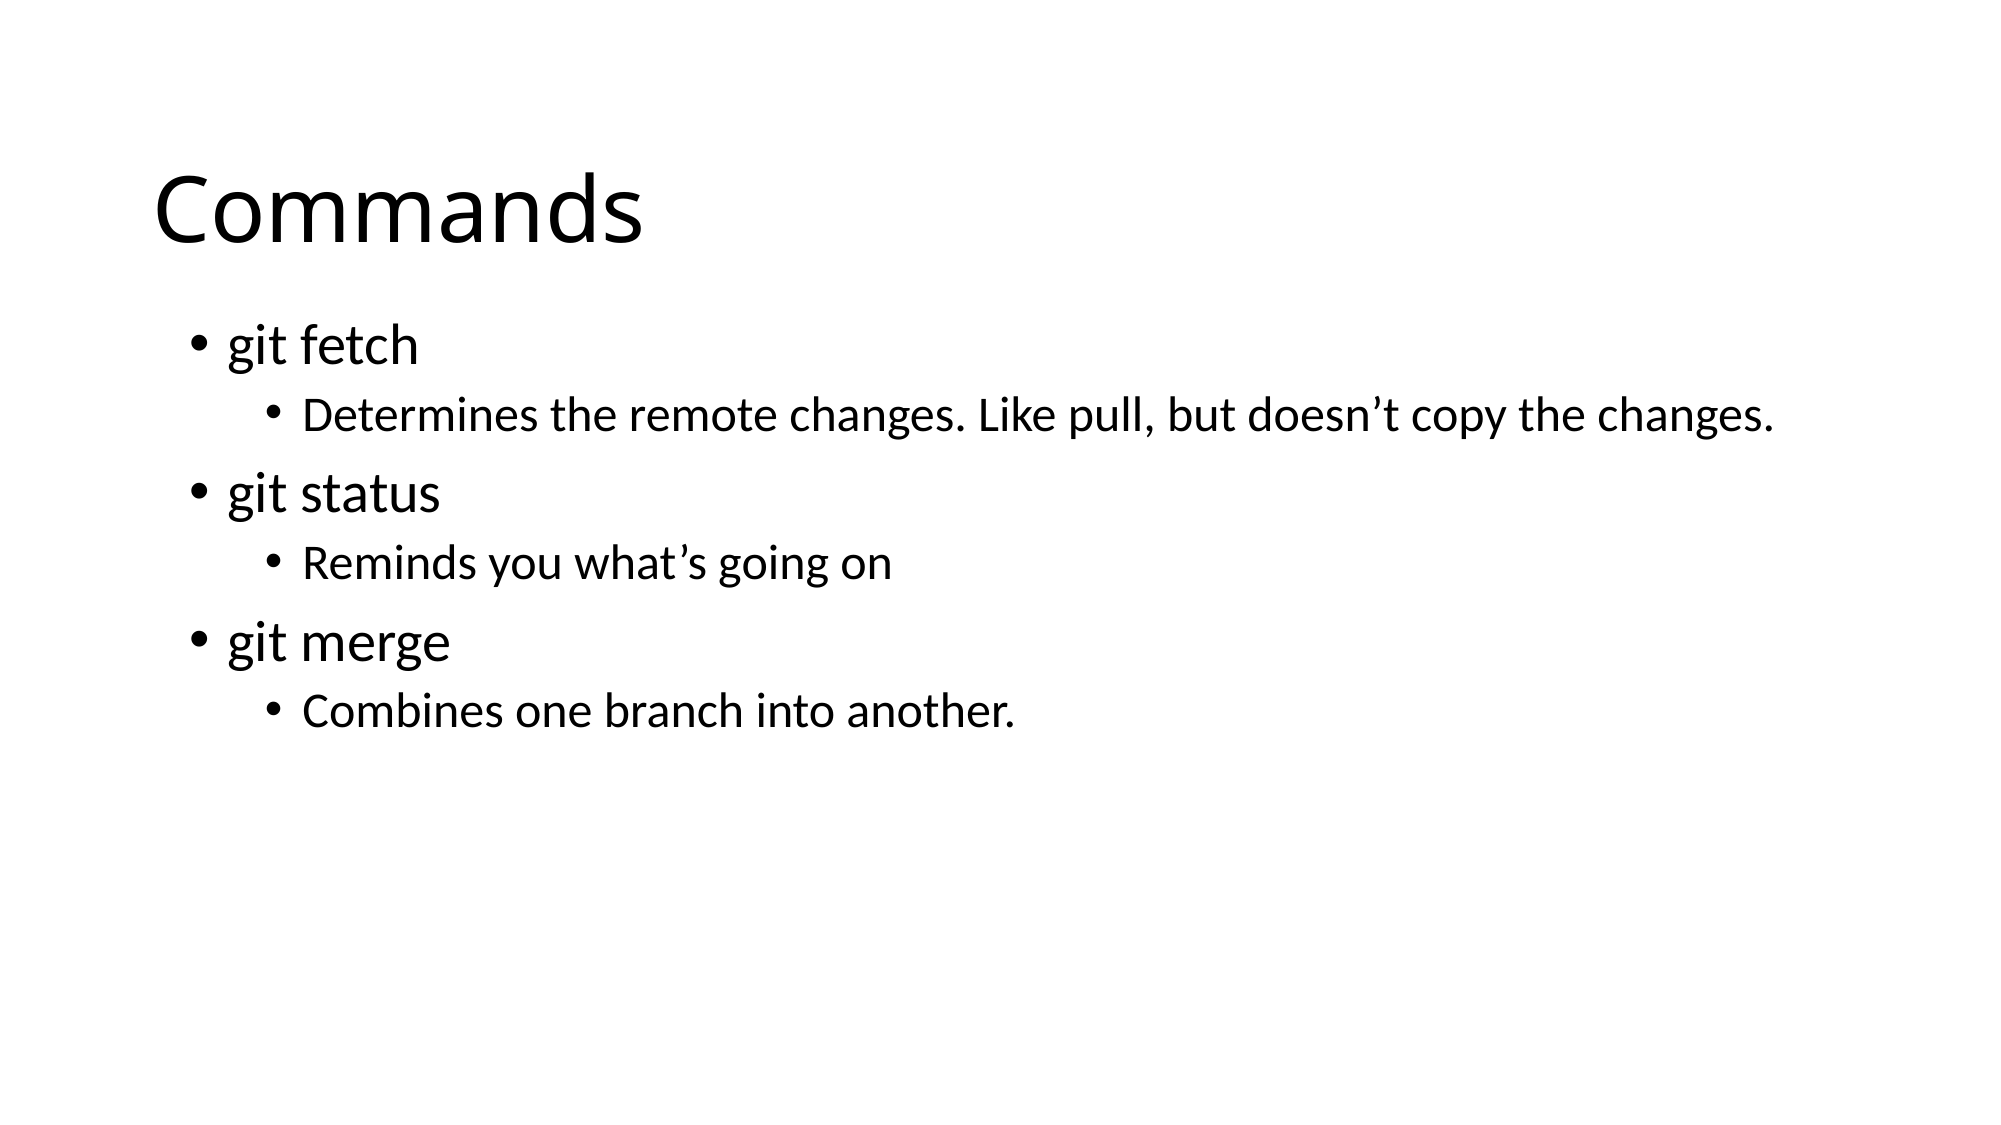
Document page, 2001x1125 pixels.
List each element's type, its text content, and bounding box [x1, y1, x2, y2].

title Commands [137, 59, 1863, 278]
list git fetch Determines the remote changes. Like pull, but doesn’t copy the changes. git status Reminds you what’s going on git merge Combines one branch into another. [137, 299, 1863, 1014]
